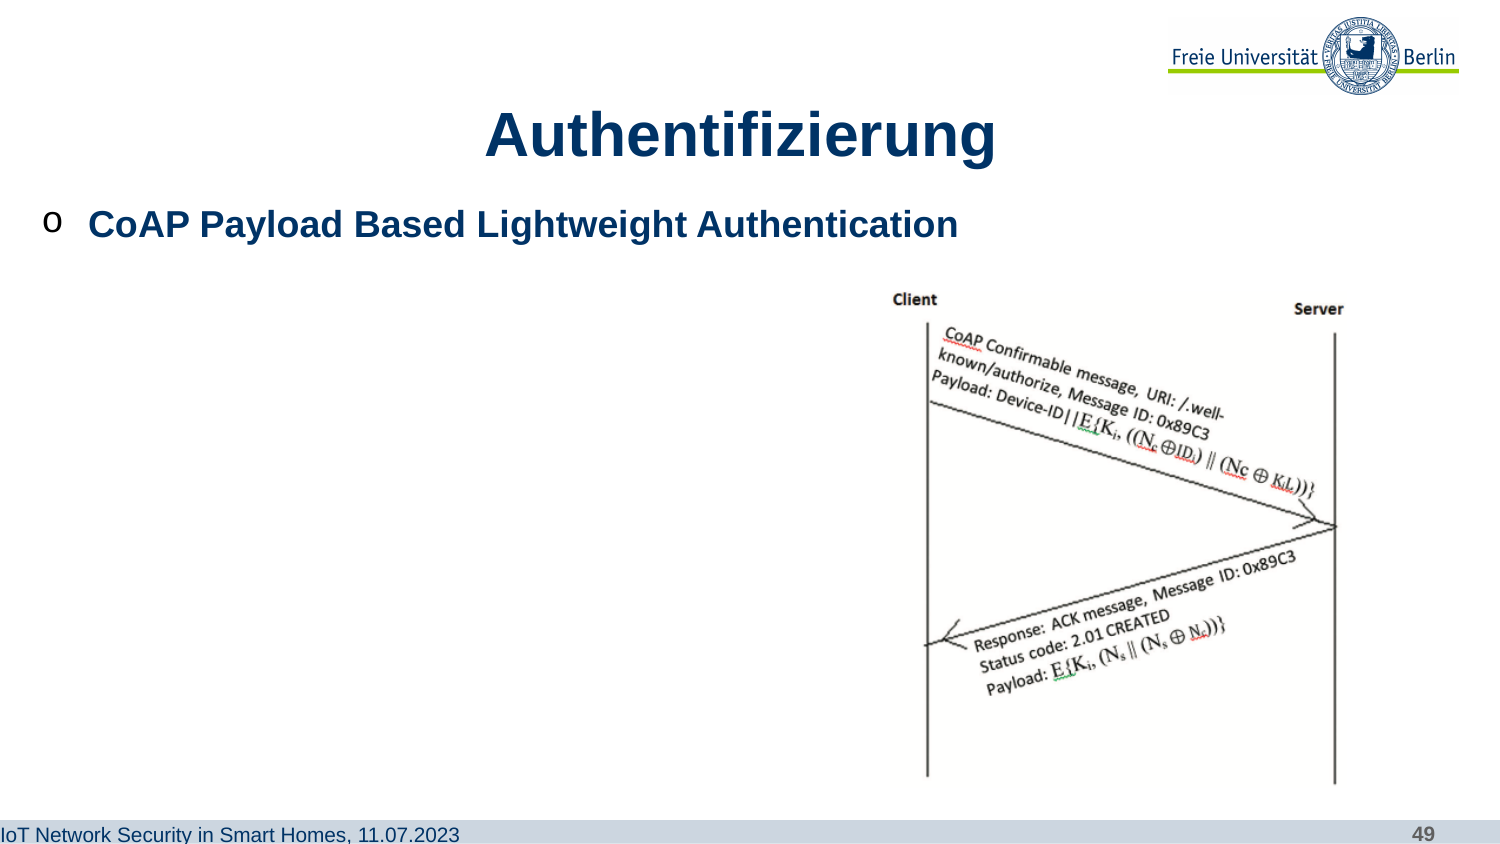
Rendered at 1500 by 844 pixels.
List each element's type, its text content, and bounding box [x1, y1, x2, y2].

list CoAP Payload Based Lightweight Authentication [40, 198, 1460, 798]
picture [658, 270, 1500, 797]
title Authentifizierung [40, 116, 1460, 170]
footer IoT Network Security in Smart Homes, 11.07.2023 [0, 814, 981, 844]
picture [1168, 17, 1459, 95]
